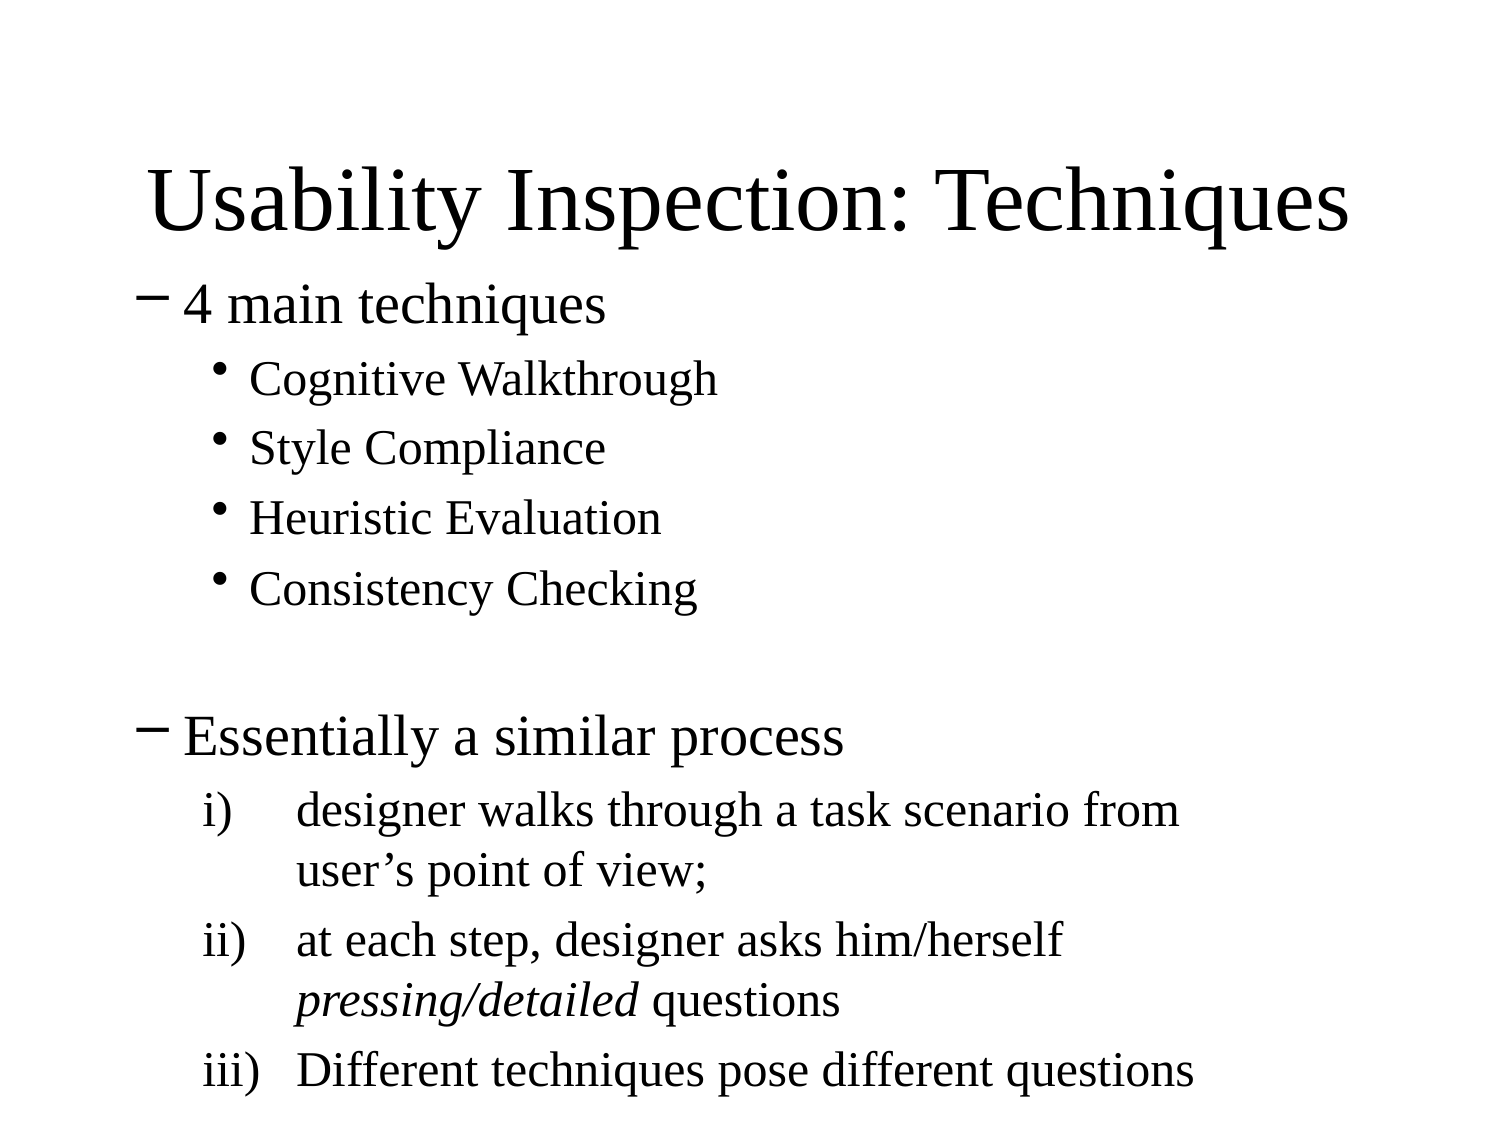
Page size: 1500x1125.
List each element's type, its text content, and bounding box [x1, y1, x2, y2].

title Usability Inspection: Techniques [112, 99, 1388, 288]
list 4 main techniques Cognitive Walkthrough Style Compliance Heuristic Evaluation Consistency Checking Essentially a similar process designer walks through a task scenario from user’s point of view; at each step, designer asks him/herself pressing/detailed questions Different techniques pose different questions [46, 257, 1322, 933]
